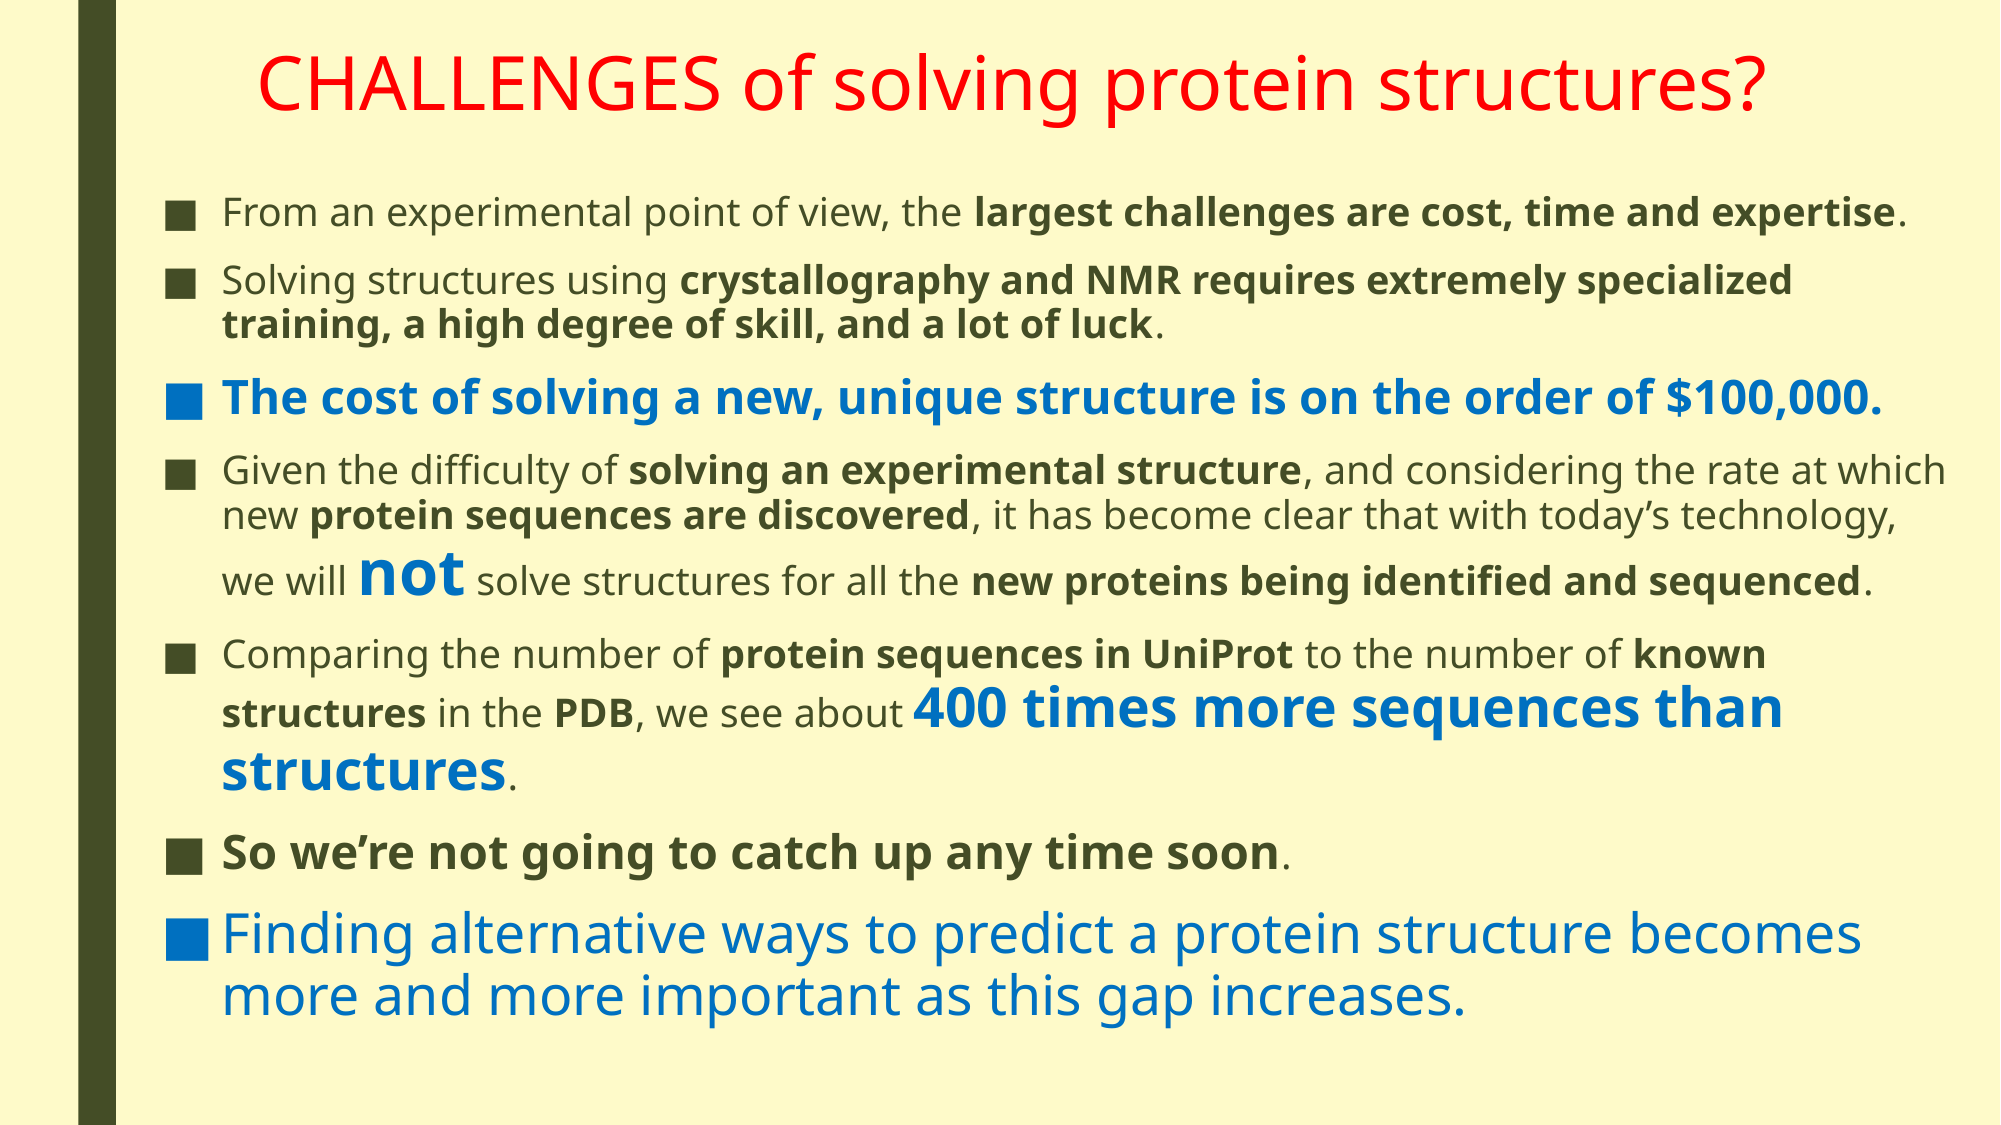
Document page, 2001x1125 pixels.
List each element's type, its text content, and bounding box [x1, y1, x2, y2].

list From an experimental point of view, the largest challenges are cost, time and expertise. Solving structures using crystallography and NMR requires extremely specialized training, a high degree of skill, and a lot of luck. The cost of solving a new, unique structure is on the order of $100,000. Given the difficulty of solving an experimental structure, and considering the rate at which new protein sequences are discovered, it has become clear that with today’s technology, we will not solve structures for all the new proteins being identified and sequenced. Comparing the number of protein sequences in UniProt to the number of known structures in the PDB, we see about 400 times more sequences than structures. So we’re not going to catch up any time soon. Finding alternative ways to predict a protein structure becomes more and more important as this gap increases. [146, 182, 1972, 1069]
title CHALLENGES of solving protein structures? [225, 38, 1800, 182]
